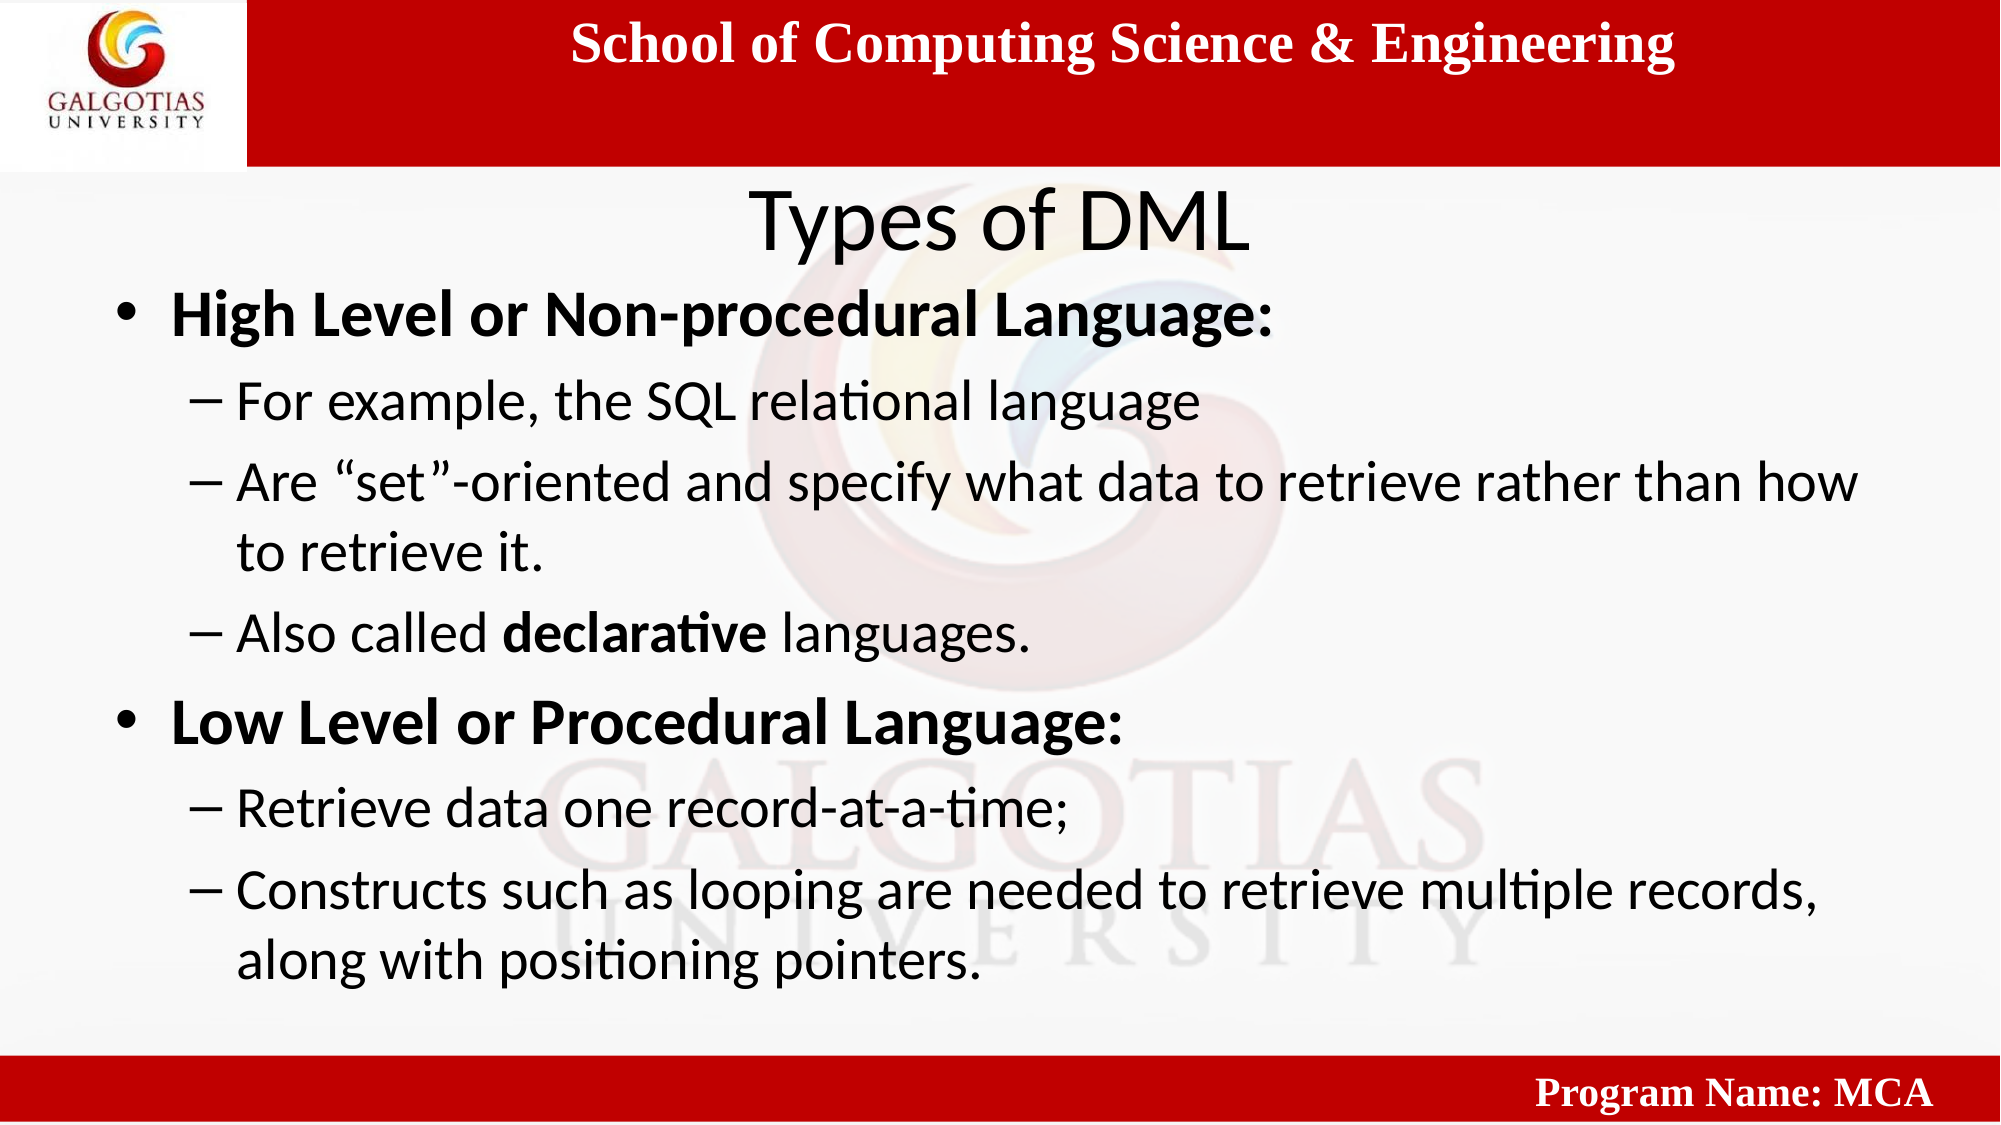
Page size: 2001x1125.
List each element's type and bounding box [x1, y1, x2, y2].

text_box [0, 0, 2000, 1122]
